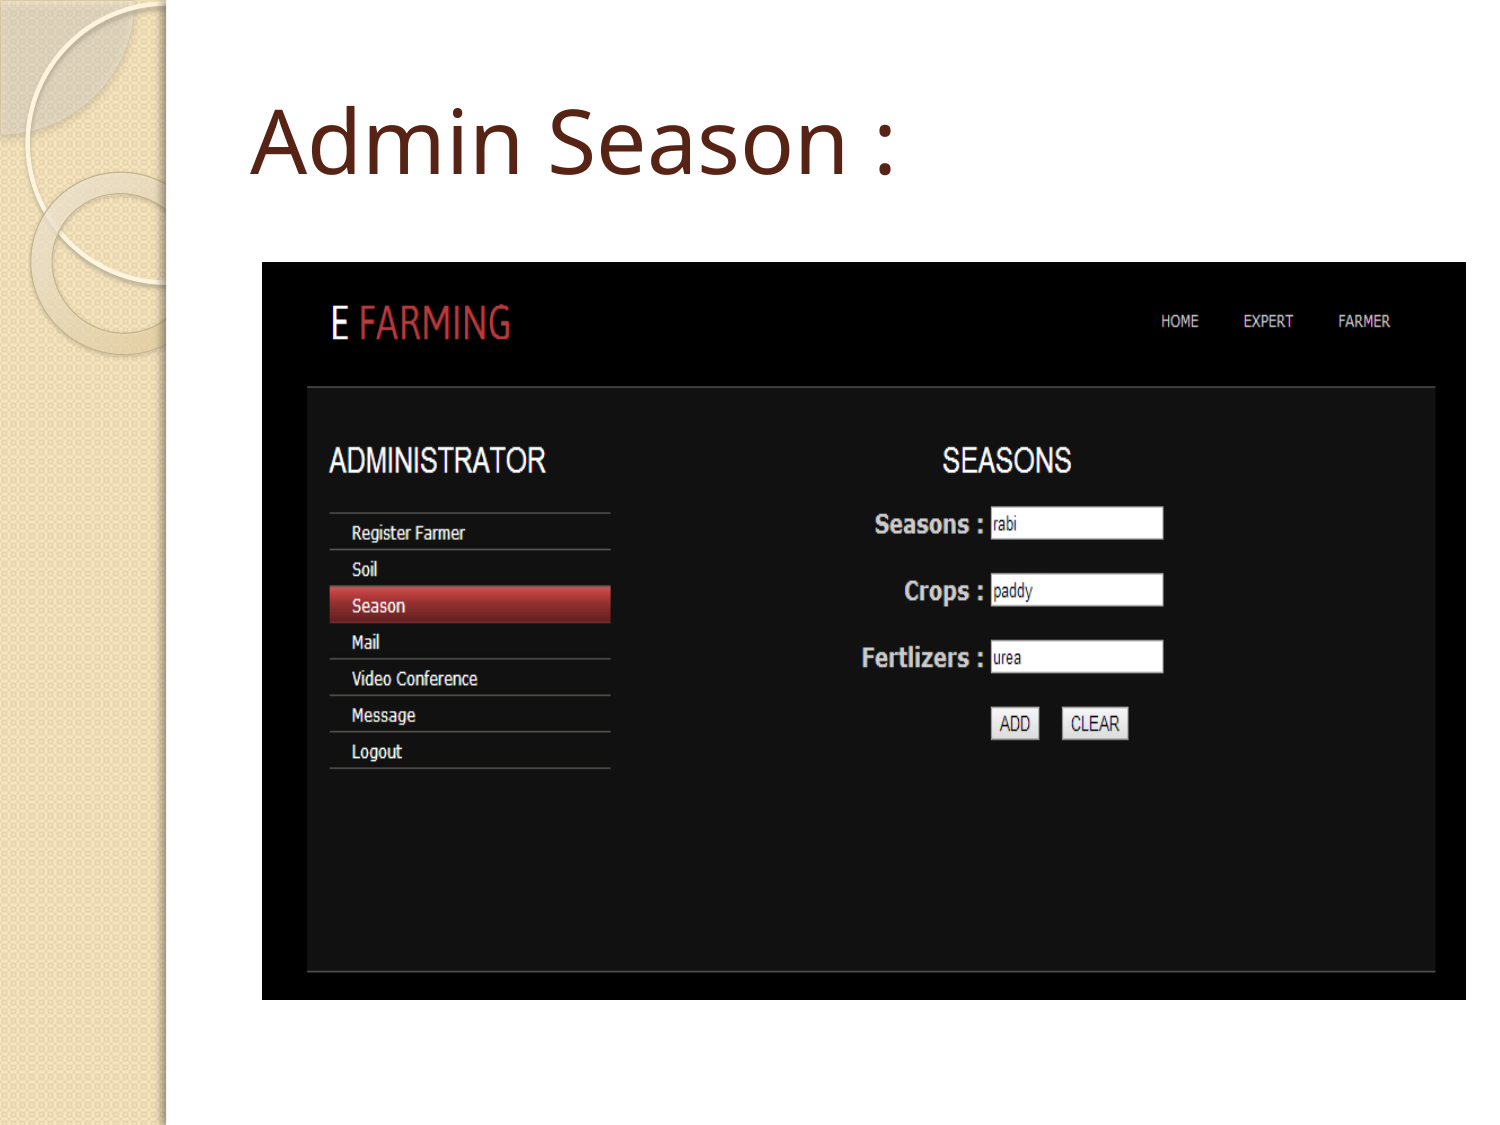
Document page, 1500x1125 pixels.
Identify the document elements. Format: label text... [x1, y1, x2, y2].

title Admin Season : [235, 45, 1466, 233]
picture [262, 262, 1466, 1001]
